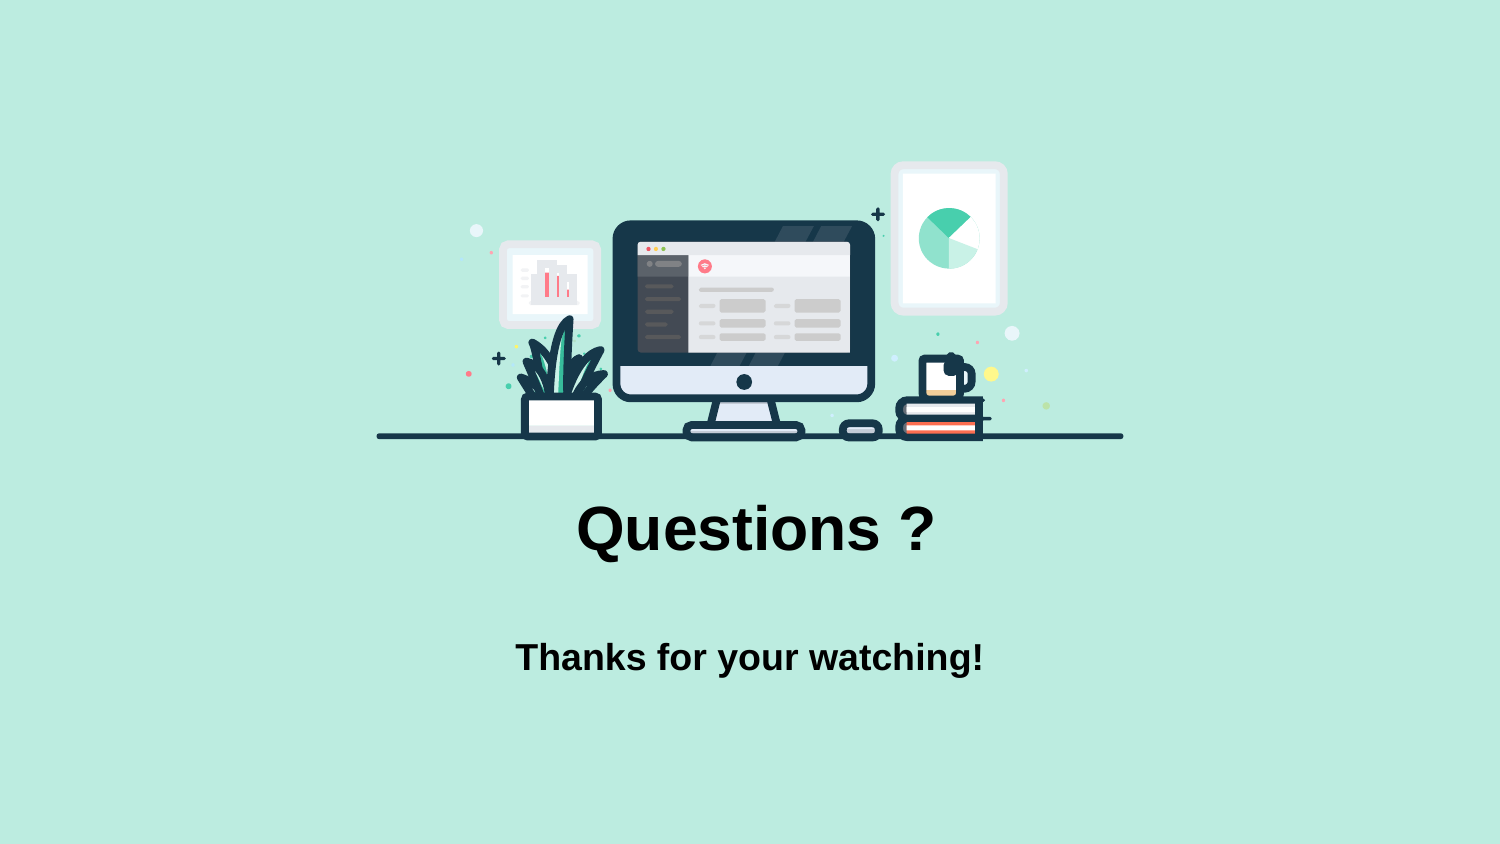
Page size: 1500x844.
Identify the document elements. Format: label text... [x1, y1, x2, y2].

list Thanks for your watching! [416, 640, 1084, 678]
title Questions ? [431, 397, 1100, 597]
